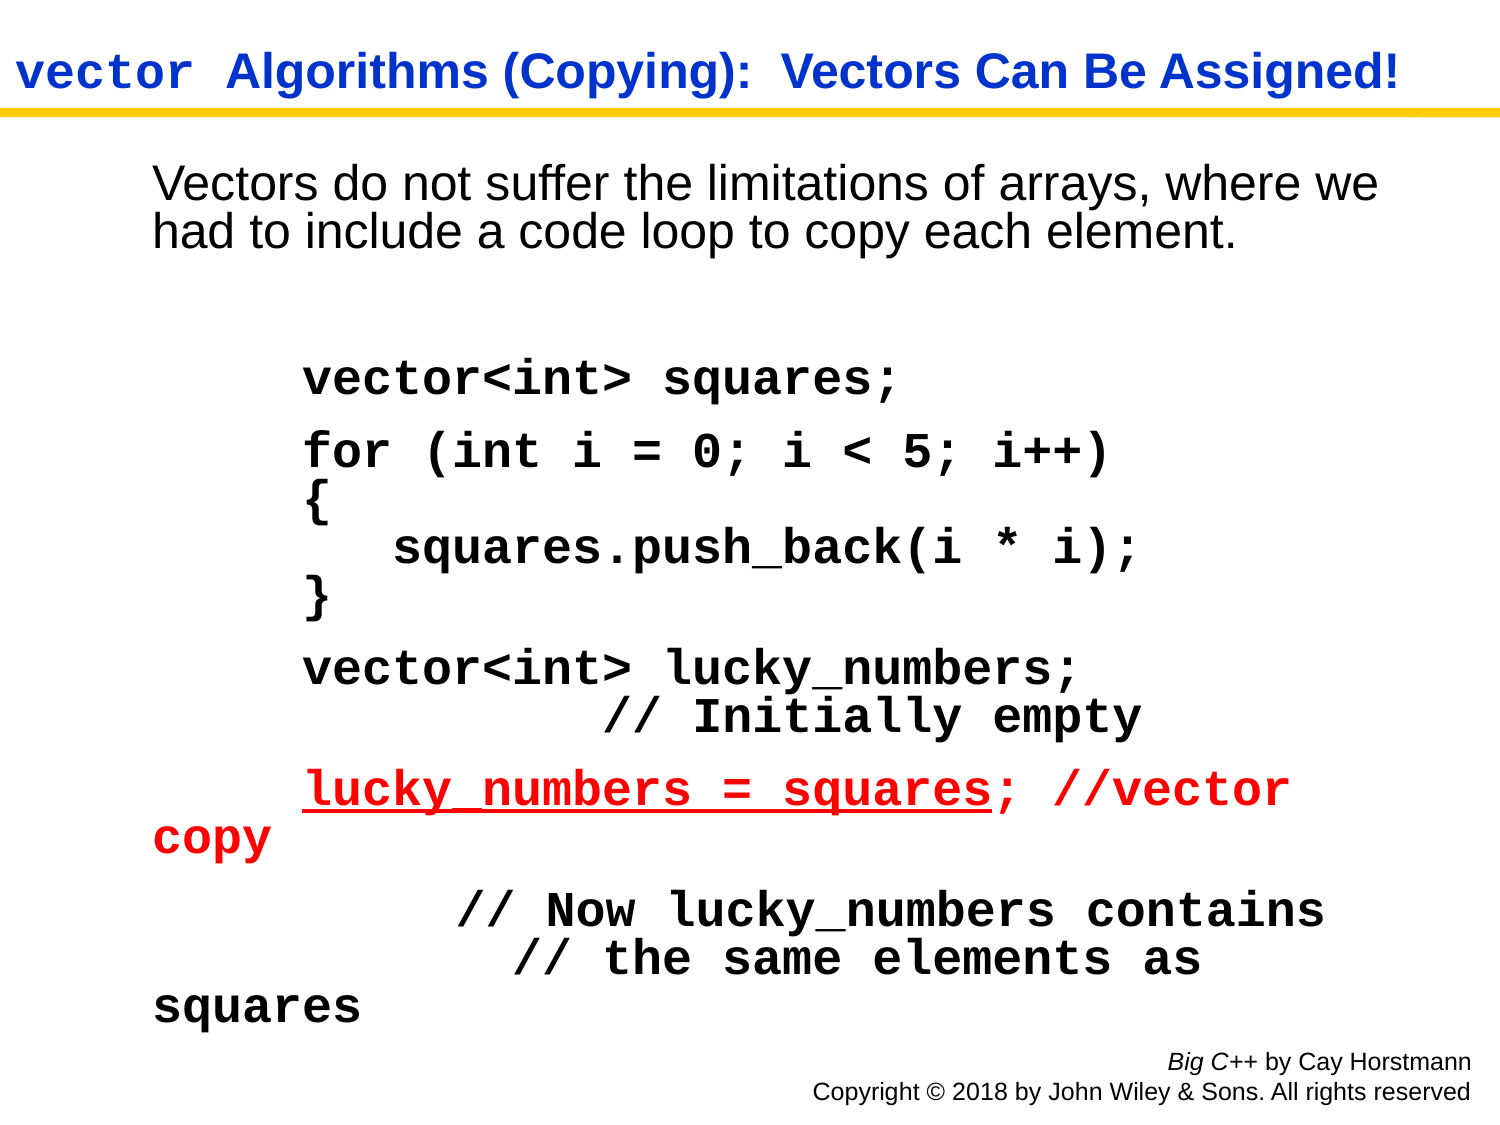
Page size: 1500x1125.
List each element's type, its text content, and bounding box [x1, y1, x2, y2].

footer Big C++ by Cay Horstmann Copyright © 2018 by John Wiley & Sons. All rights reserved [624, 1037, 1488, 1101]
text_box Vectors do not suffer the limitations of arrays, where we had to include a code loop to copy each element. vector<int> squares; for (int i = 0; i < 5; i++) { squares.push_back(i * i); } vector<int> lucky_numbers; // Initially empty lucky_numbers = squares; //vector copy // Now lucky_numbers contains // the same elements as squares [80, 155, 1441, 1040]
title vector Algorithms (Copying): Vectors Can Be Assigned! [0, 24, 1500, 113]
